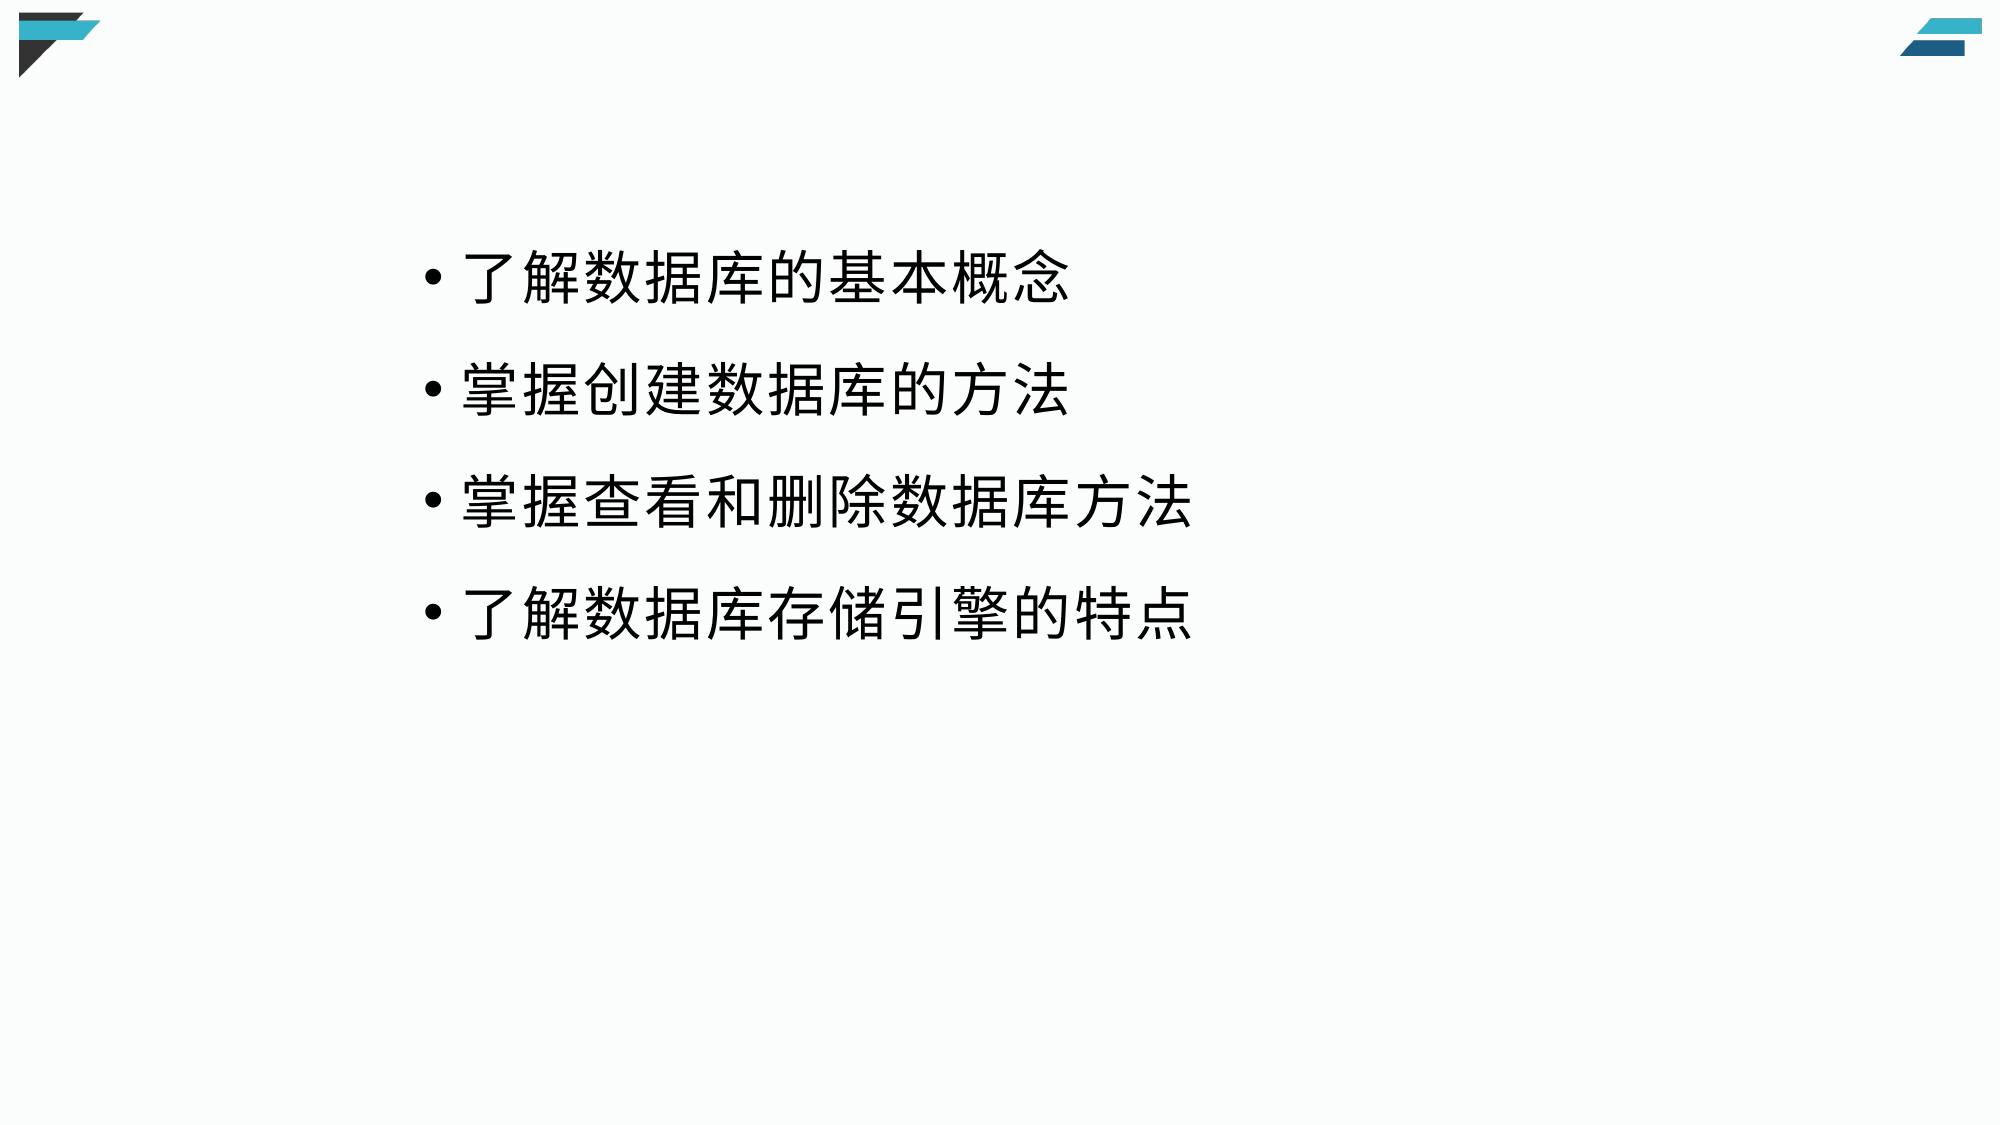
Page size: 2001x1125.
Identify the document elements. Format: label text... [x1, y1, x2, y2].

picture [1881, 0, 2000, 75]
picture [0, 0, 119, 91]
list 了解数据库的基本概念 掌握创建数据库的方法 掌握查看和删除数据库方法 了解数据库存储引擎的特点 [408, 212, 2000, 725]
